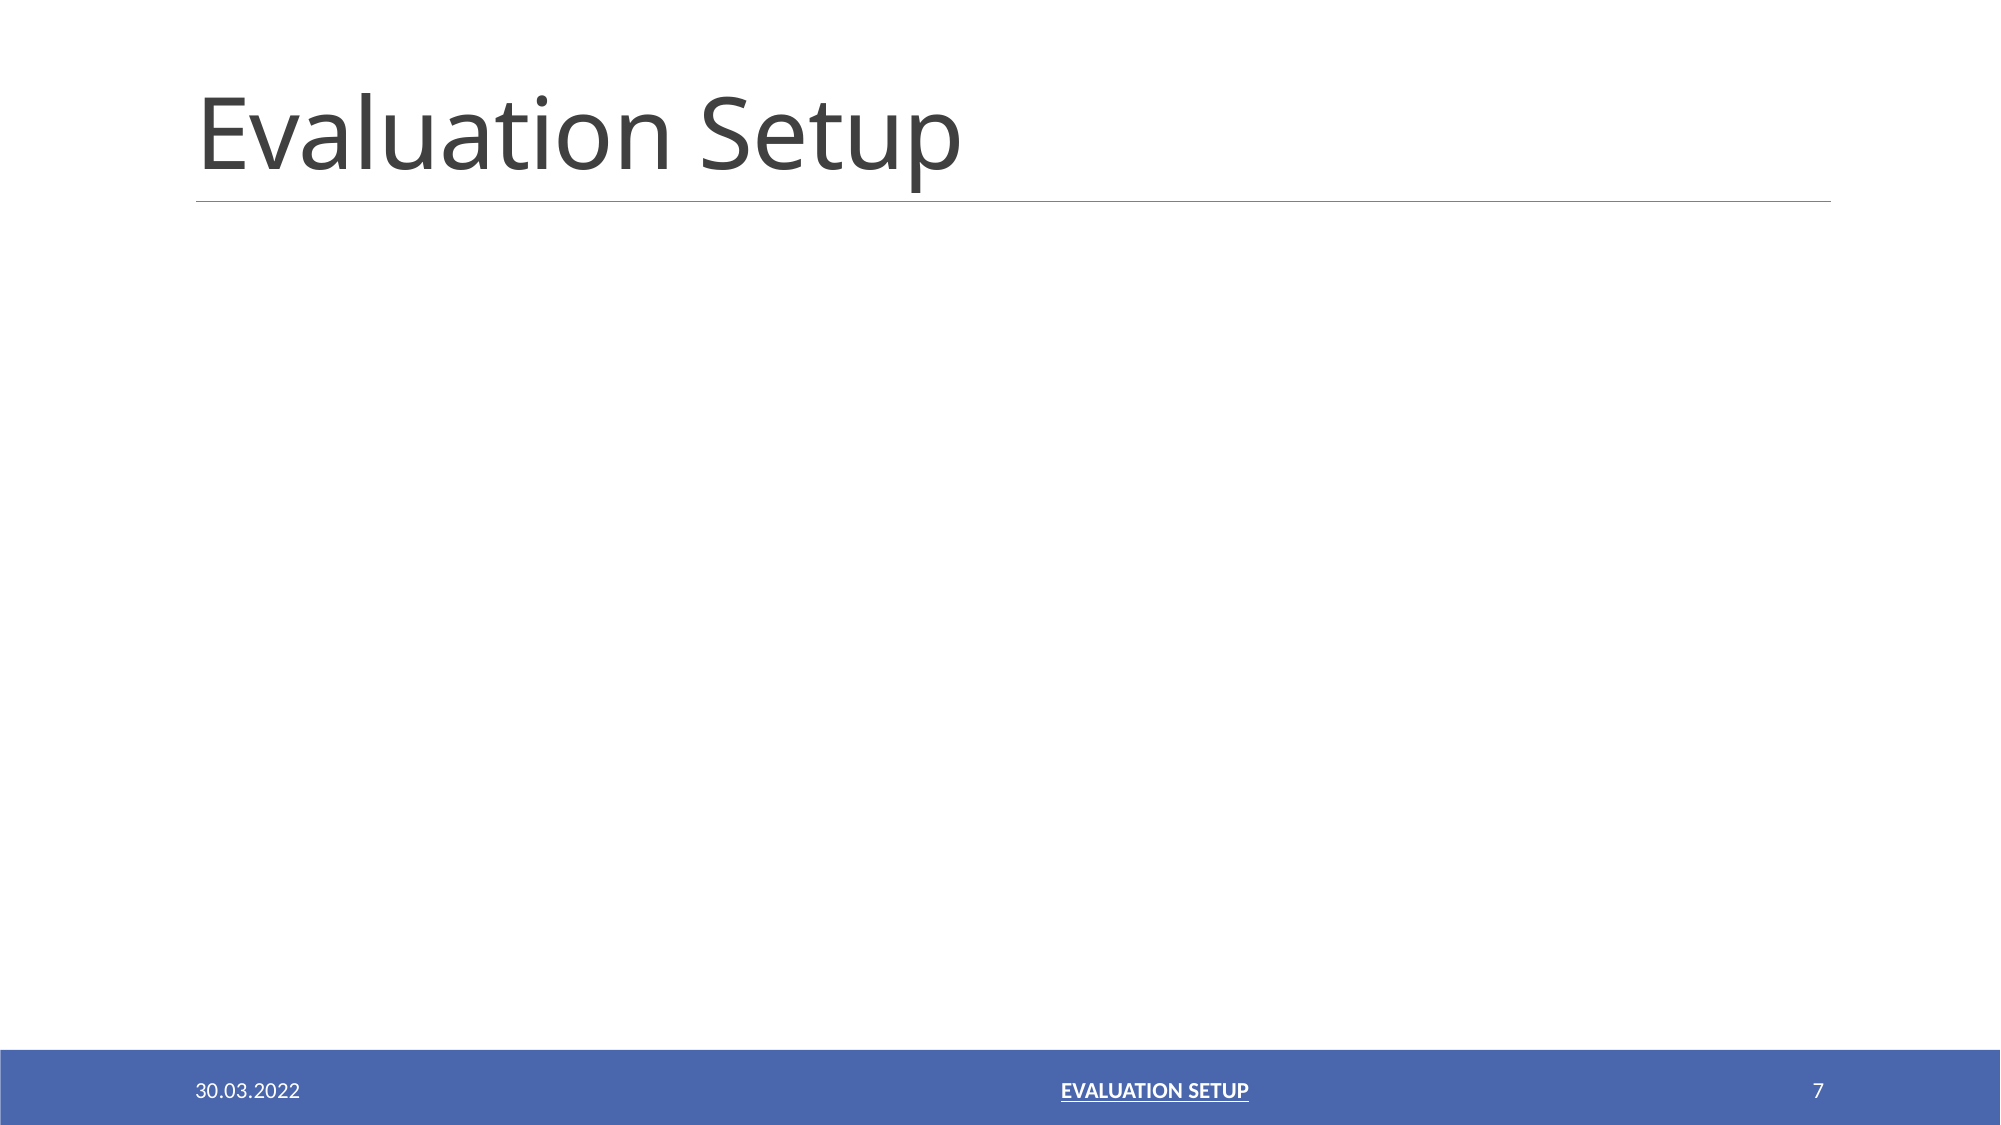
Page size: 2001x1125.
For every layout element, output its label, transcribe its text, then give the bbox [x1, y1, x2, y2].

slide_number 7 [1624, 1059, 1840, 1120]
footer Evaluation Setup [604, 1059, 1396, 1120]
title Evaluation Setup [180, 47, 1830, 198]
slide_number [180, 1059, 586, 1120]
